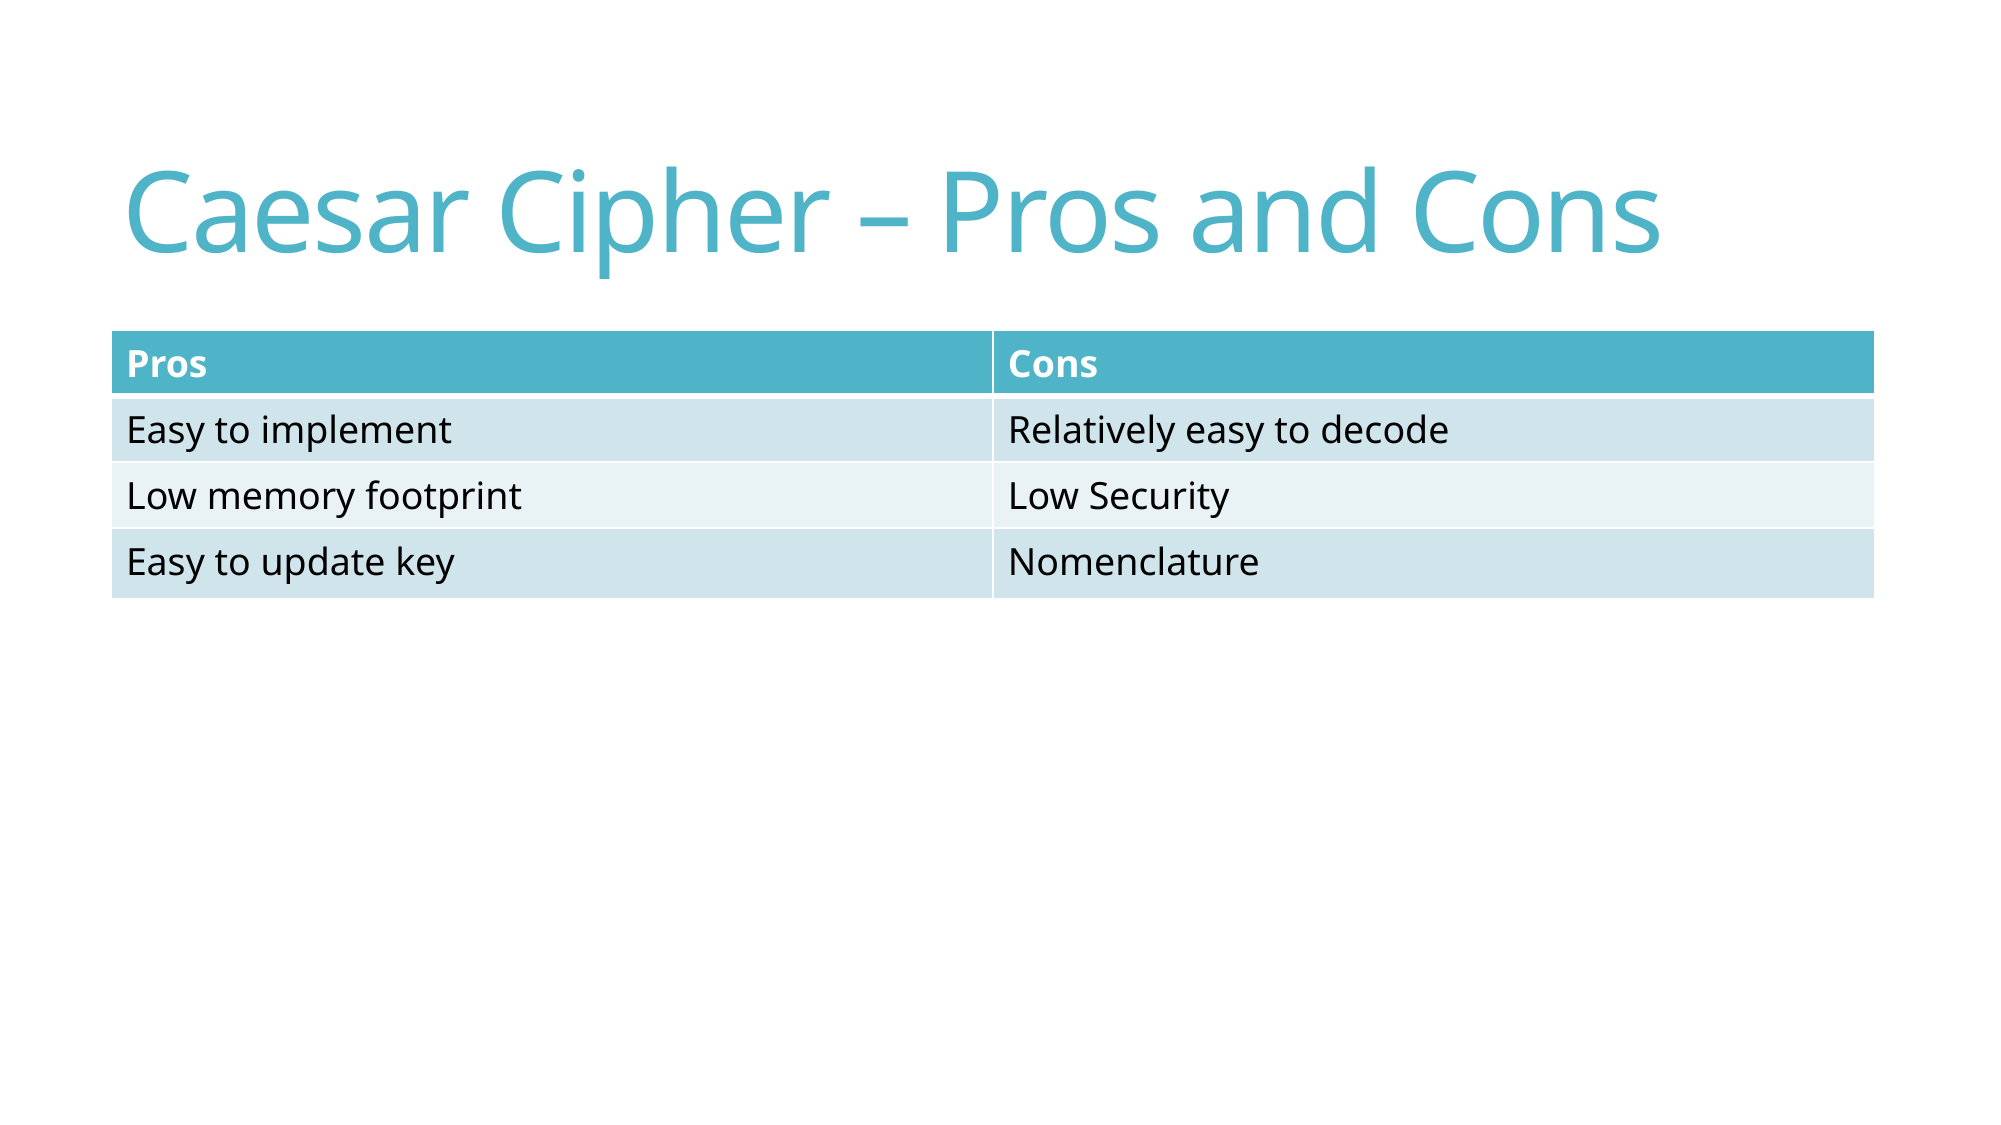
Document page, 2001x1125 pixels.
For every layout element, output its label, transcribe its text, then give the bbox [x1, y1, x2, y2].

table_cell Easy to implement [112, 399, 992, 461]
table_header Cons [994, 331, 1874, 393]
table_cell Low memory footprint [112, 463, 992, 527]
table_cell Easy to update key [112, 529, 992, 598]
table_cell Low Security [994, 463, 1874, 527]
table_cell Nomenclature [994, 529, 1874, 598]
table_cell Relatively easy to decode [994, 399, 1874, 461]
table_header Pros [112, 331, 992, 393]
title Caesar Cipher – Pros and Cons [107, 81, 1875, 354]
